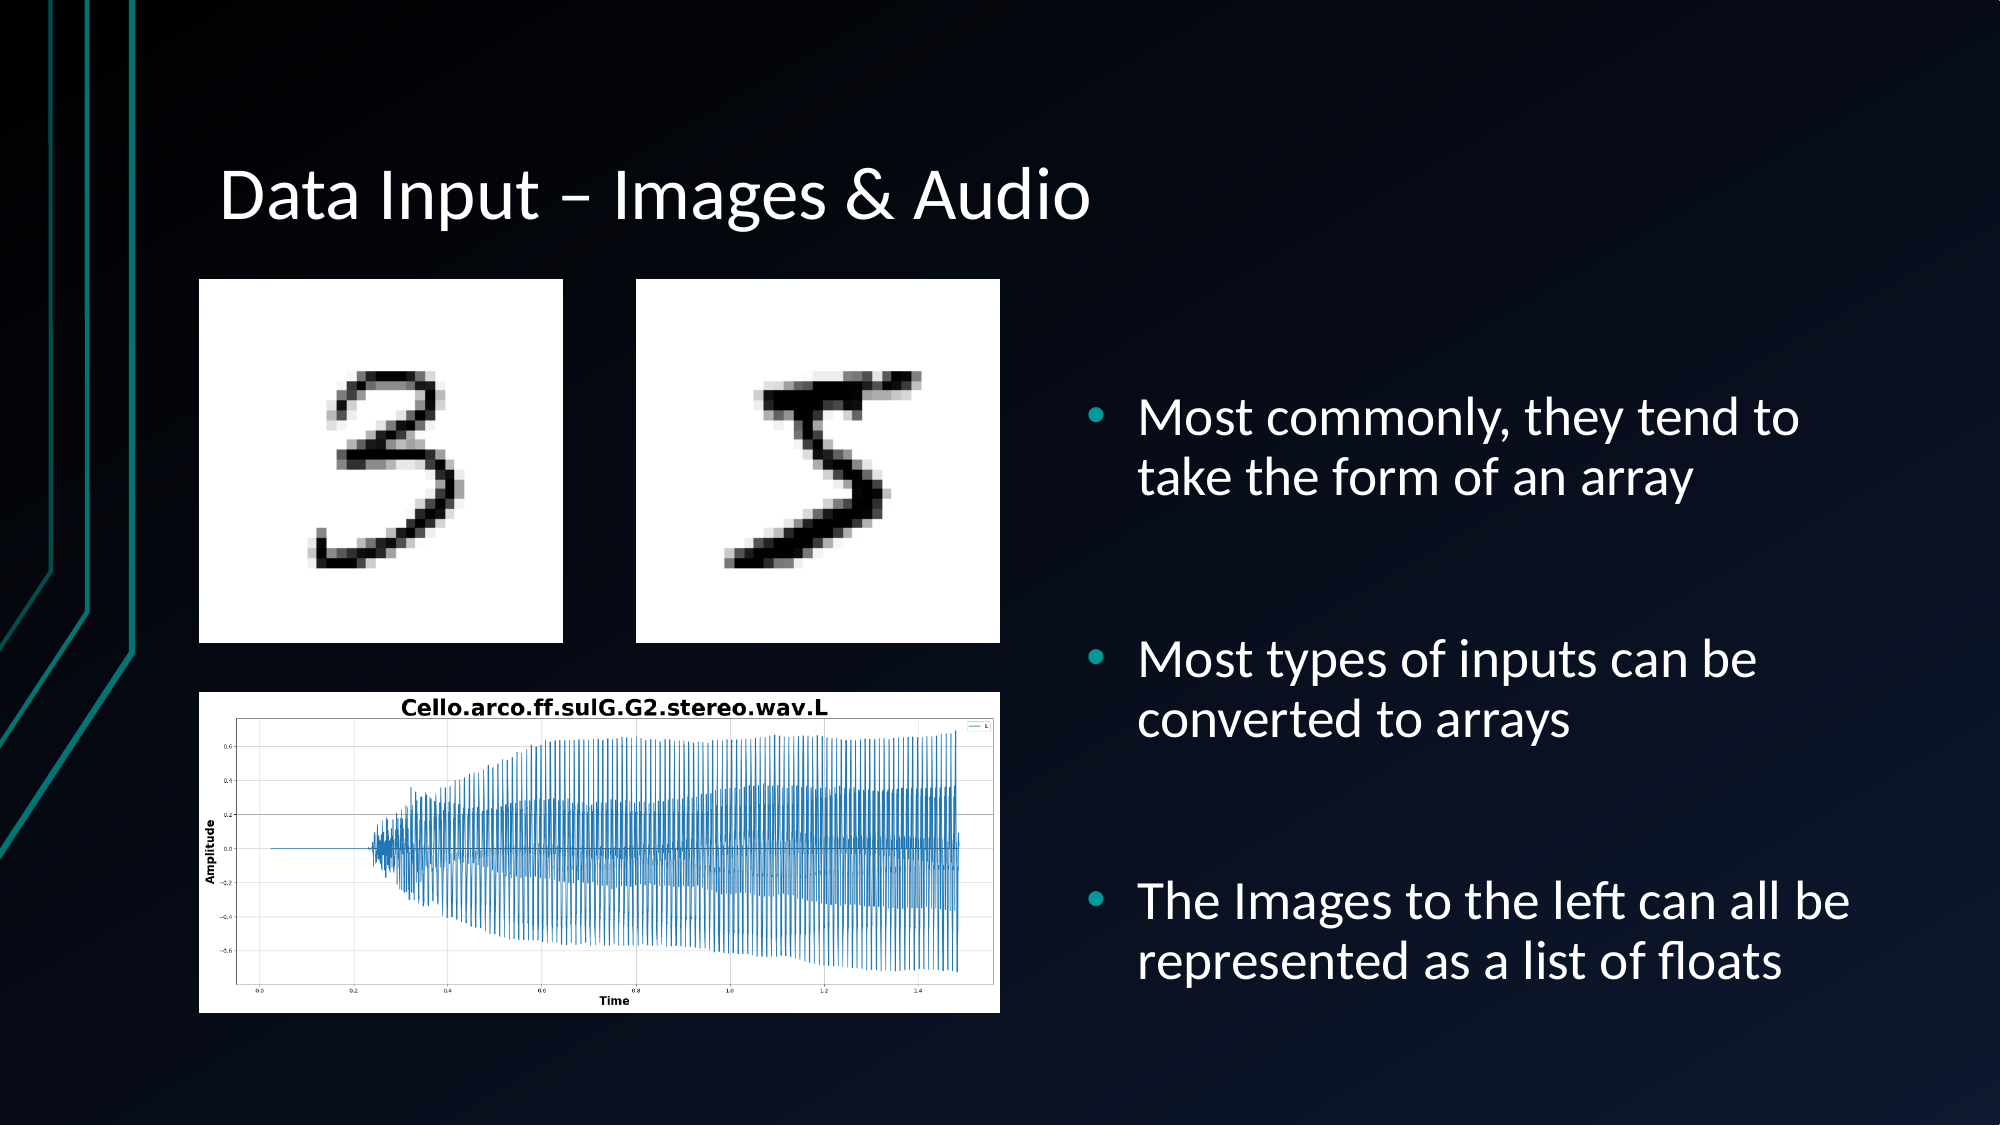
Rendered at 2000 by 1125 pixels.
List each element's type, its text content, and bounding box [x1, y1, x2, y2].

title Data Input – Images & Audio [199, 45, 1900, 246]
picture [199, 692, 1000, 1013]
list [199, 279, 564, 644]
list Most commonly, they tend to take the form of an array Most types of inputs can be converted to arrays The Images to the left can all be represented as a list of floats [1066, 279, 1900, 1013]
picture [636, 279, 1000, 644]
